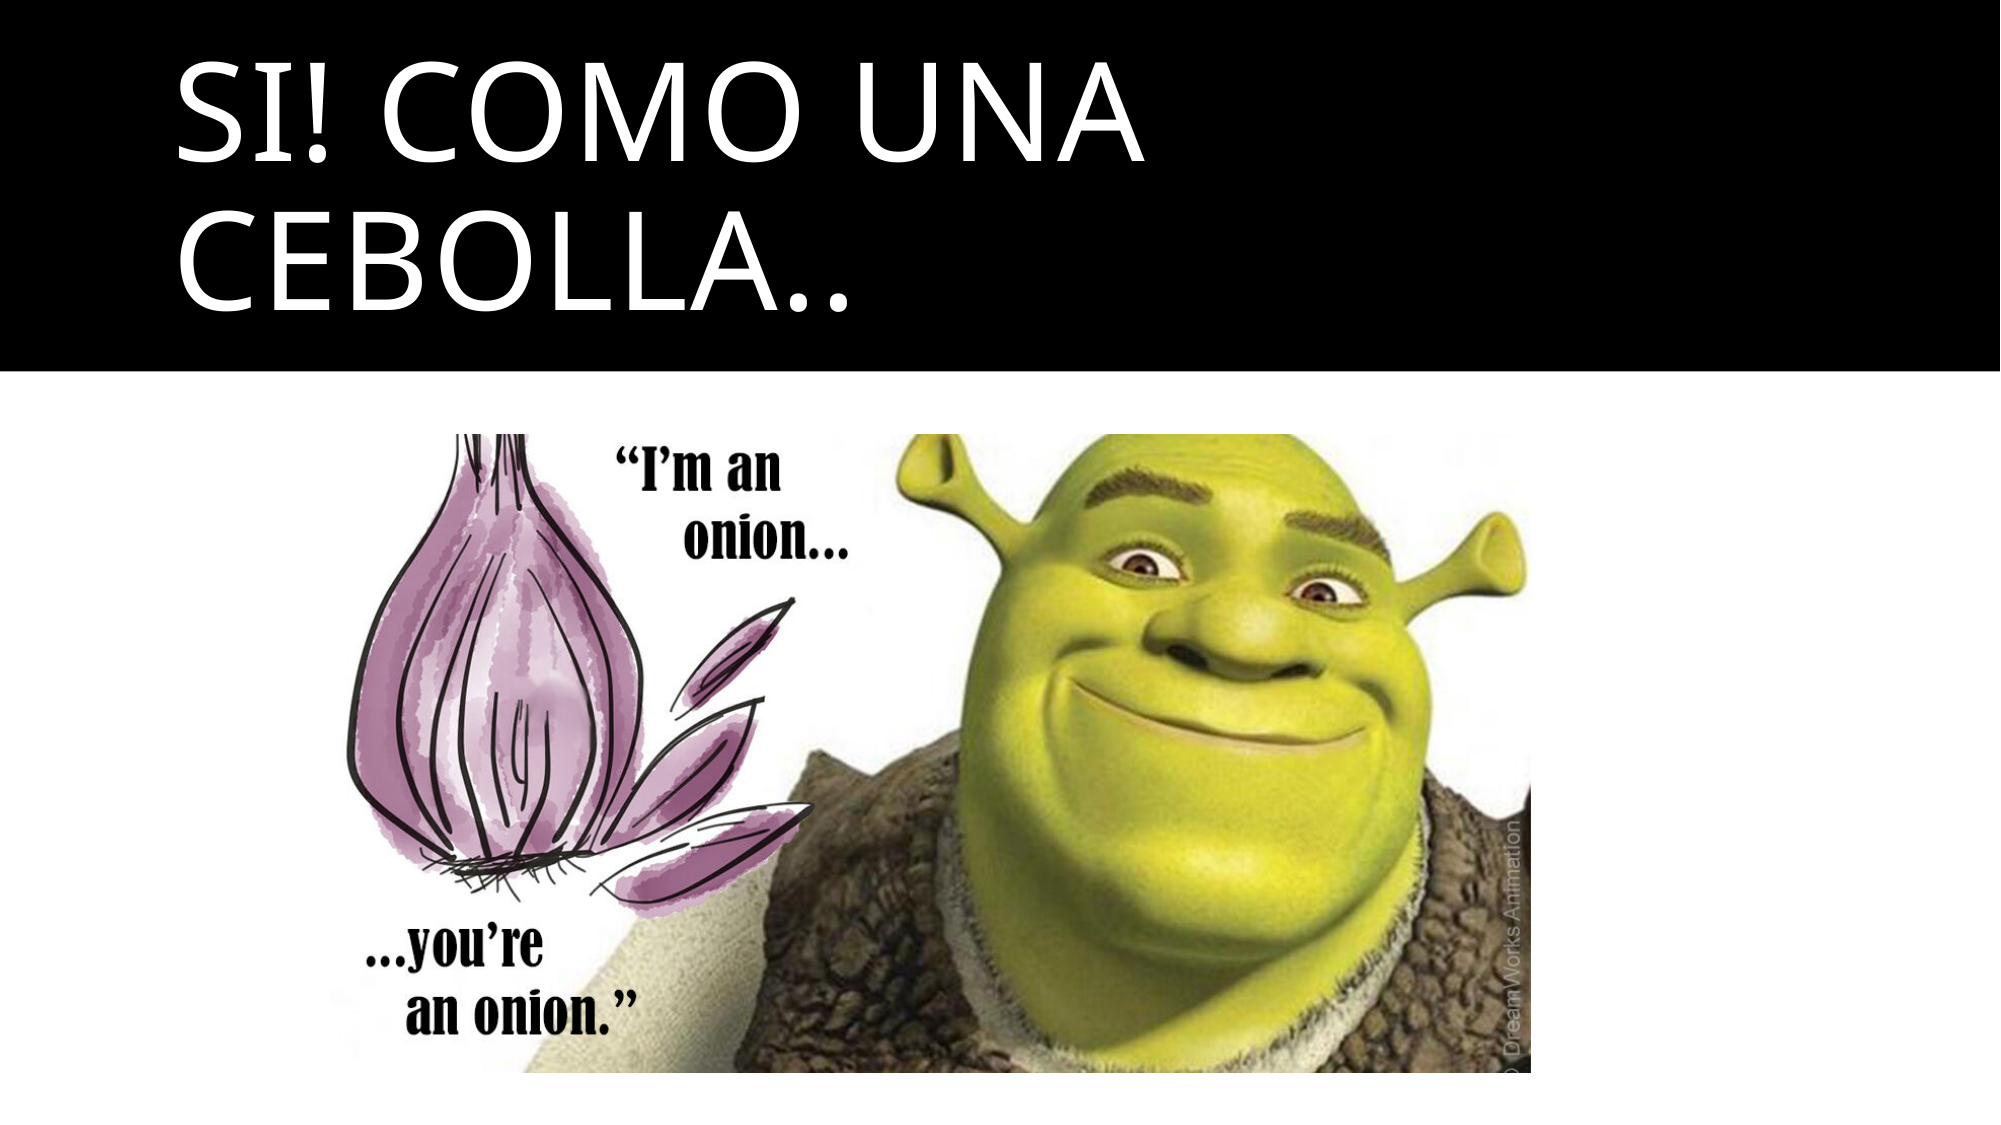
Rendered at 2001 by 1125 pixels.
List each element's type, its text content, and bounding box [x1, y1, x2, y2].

picture [315, 434, 1531, 1073]
title Si! como una cebolla.. [157, 52, 1842, 332]
